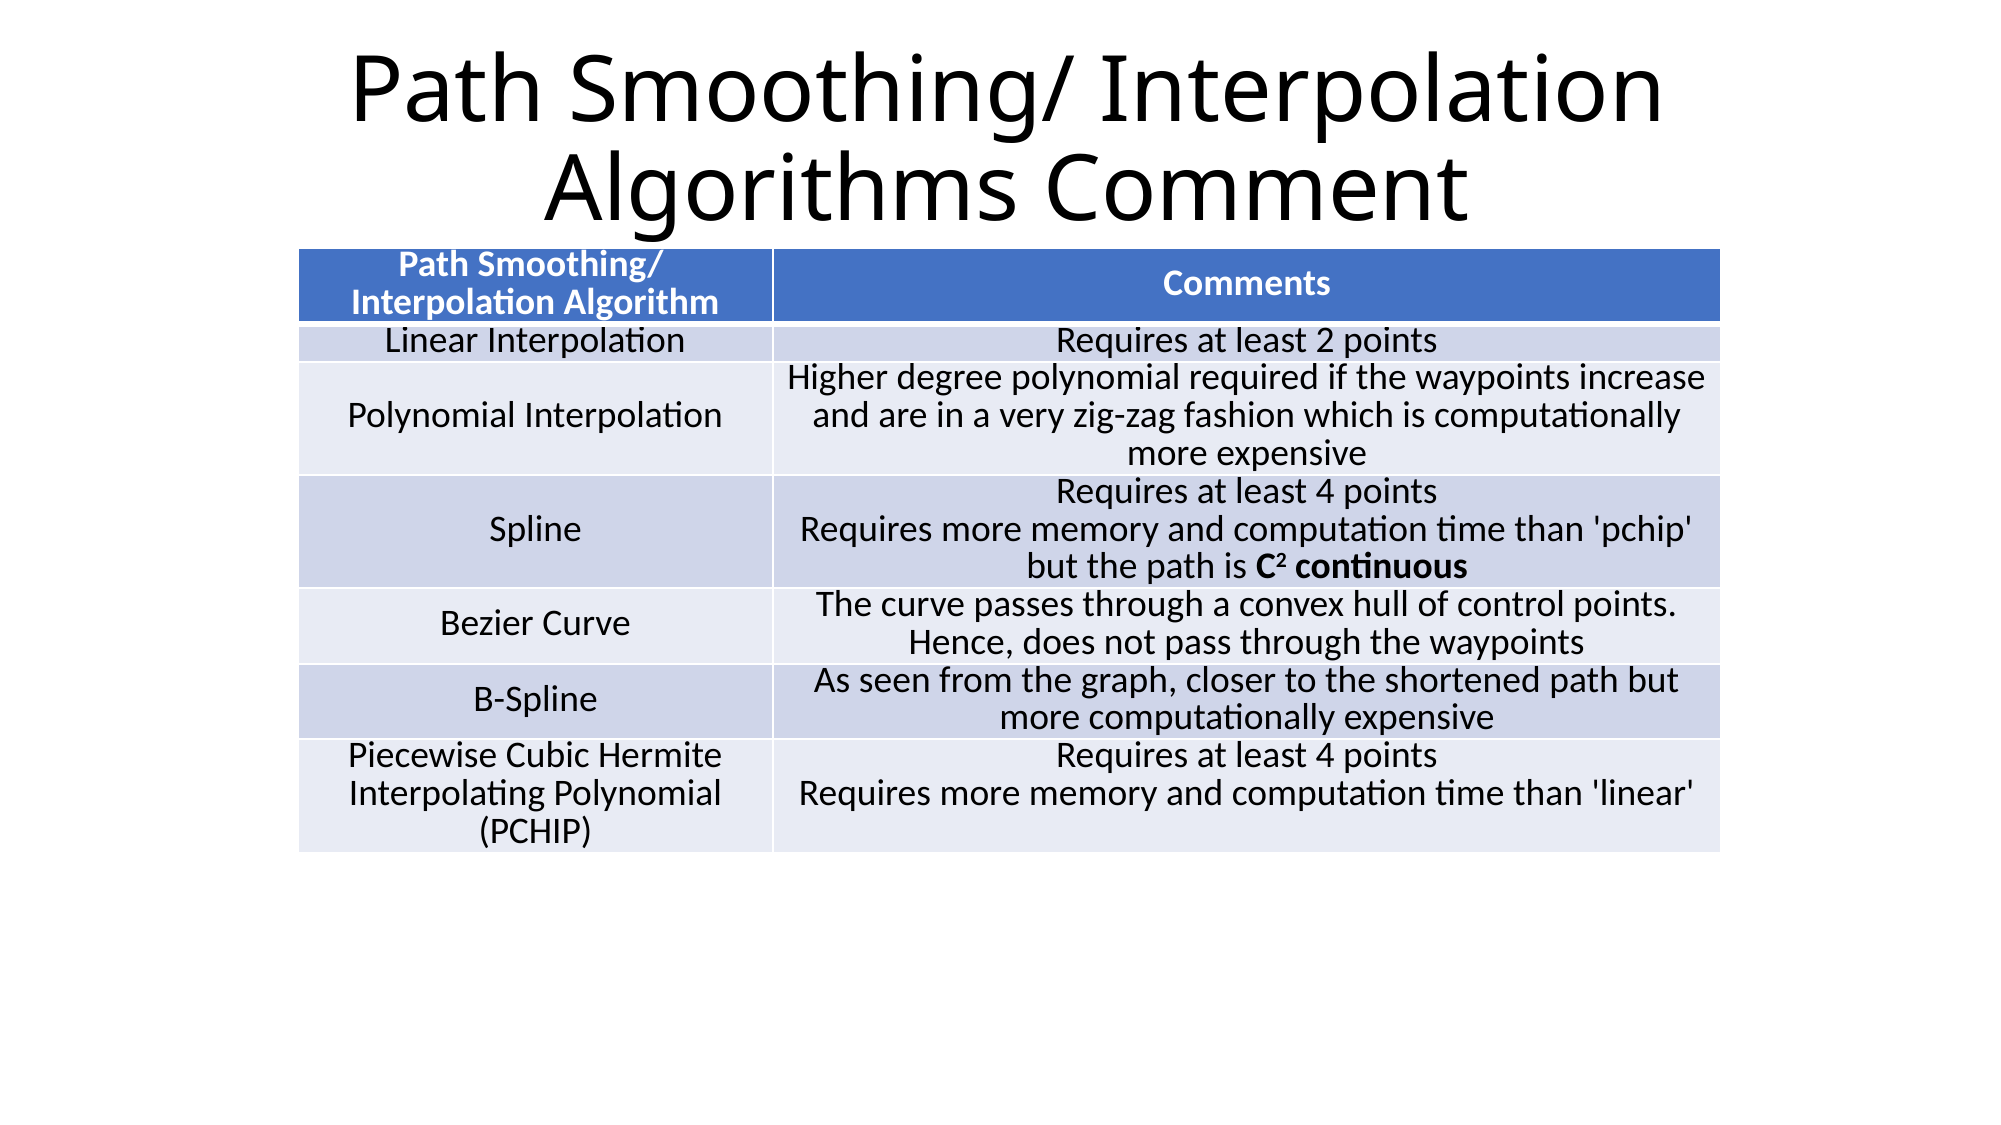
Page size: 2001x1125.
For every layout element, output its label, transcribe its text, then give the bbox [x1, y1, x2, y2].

table_cell Bezier Curve [299, 589, 772, 663]
table_cell The curve passes through a convex hull of control points. Hence, does not pass through the waypoints [774, 589, 1720, 663]
table_cell B-Spline [299, 665, 772, 738]
table_cell As seen from the graph, closer to the shortened path but more computationally expensive [774, 665, 1720, 738]
table_header Path Smoothing/ Interpolation Algorithm [299, 249, 772, 321]
table_cell Requires at least 4 points Requires more memory and computation time than 'pchip' but the path is C2 continuous [774, 476, 1720, 587]
table_cell Requires at least 4 points Requires more memory and computation time than 'linear' [774, 740, 1720, 852]
table_header Comments [774, 249, 1720, 321]
table_cell Spline [299, 476, 772, 587]
table_cell Linear Interpolation [299, 327, 772, 361]
table_cell Polynomial Interpolation [299, 363, 772, 474]
title Path Smoothing/ Interpolation Algorithms Comment [56, 32, 1960, 250]
table_cell Piecewise Cubic Hermite Interpolating Polynomial (PCHIP) [299, 740, 772, 852]
table_cell Requires at least 2 points [774, 327, 1720, 361]
table_cell Higher degree polynomial required if the waypoints increase and are in a very zig-zag fashion which is computationally more expensive [774, 363, 1720, 474]
